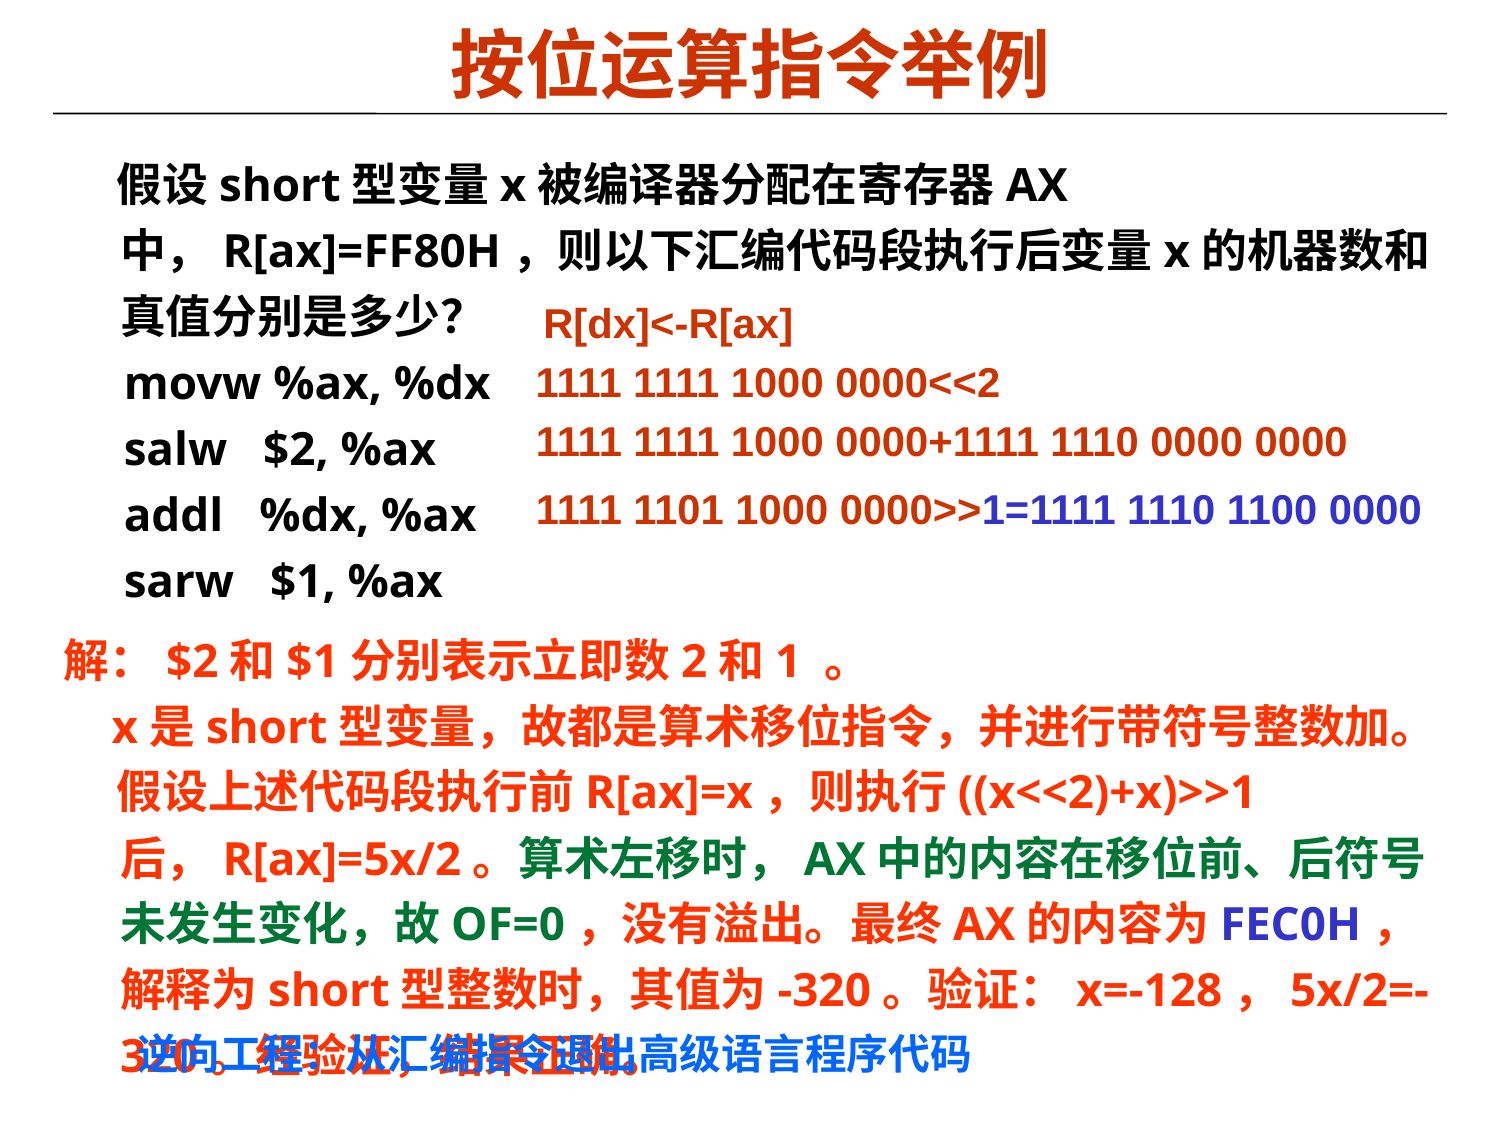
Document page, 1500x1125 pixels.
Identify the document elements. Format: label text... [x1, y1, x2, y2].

text_box 逆向工程：从汇编指令退出高级语言程序代码 [122, 1020, 1341, 1086]
title 按位运算指令举例 [74, 15, 1426, 109]
text_box 1111 1111 1000 0000+1111 1110 0000 0000 [521, 407, 1430, 473]
text_box 1111 1111 1000 0000<<2 [520, 348, 1119, 414]
list 假设short型变量x被编译器分配在寄存器AX中，R[ax]=FF80H，则以下汇编代码段执行后变量x的机器数和真值分别是多少？ movw %ax, %dx salw $2, %ax addl %dx, %ax sarw $1, %ax 解：$2和$1分别表示立即数2和1 。 x是short型变量，故都是算术移位指令，并进行带符号整数加。 假设上述代码段执行前R[ax]=x，则执行((x<<2)+x)>>1后，R[ax]=5x/2。算术左移时，AX中的内容在移位前、后符号未发生变化，故OF=0，没有溢出。最终AX的内容为FEC0H，解释为short型整数时，其值为-320。验证：x=-128，5x/2=-320。经验证，结果正确。 [48, 136, 1460, 1043]
text_box 1111 1101 1000 0000>>1=1111 1110 1100 0000 [521, 475, 1467, 540]
text_box R[dx]<-R[ax] [528, 289, 915, 354]
